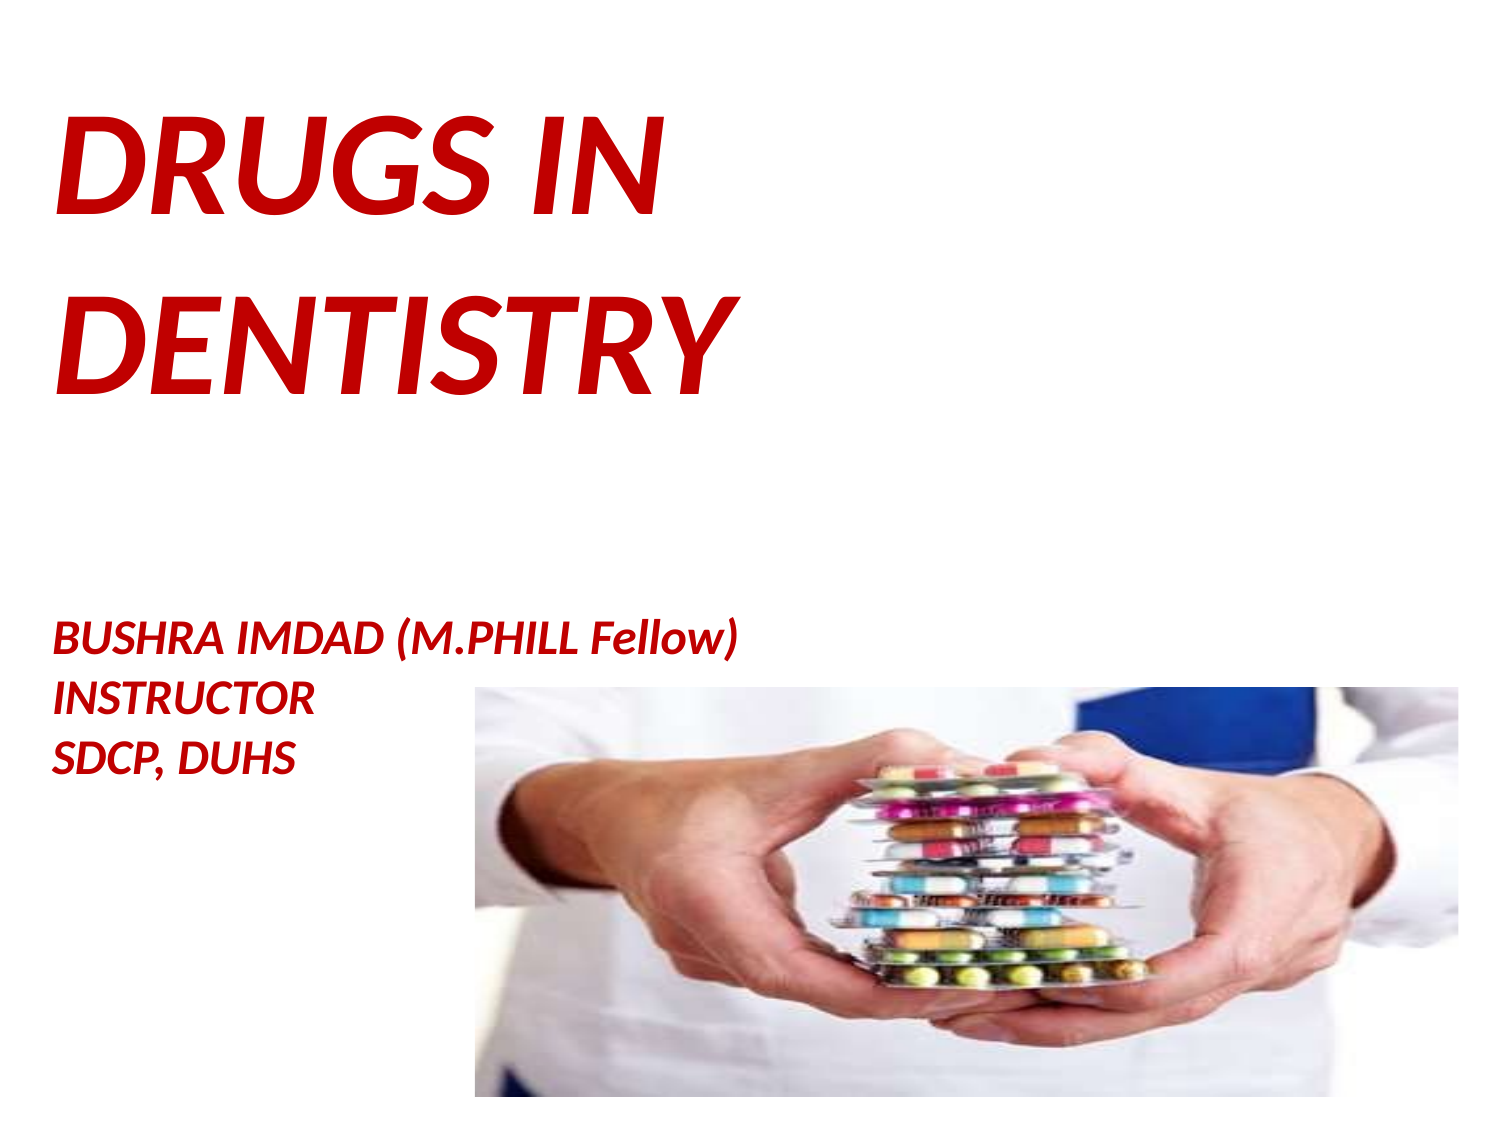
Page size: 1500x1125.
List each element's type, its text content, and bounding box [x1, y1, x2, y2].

text_box [474, 687, 1459, 1097]
title DRUGS IN DENTISTRY BUSHRA IMDAD (M.PHILL Fellow) INSTRUCTOR SDCP, DUHS [50, 62, 1200, 785]
